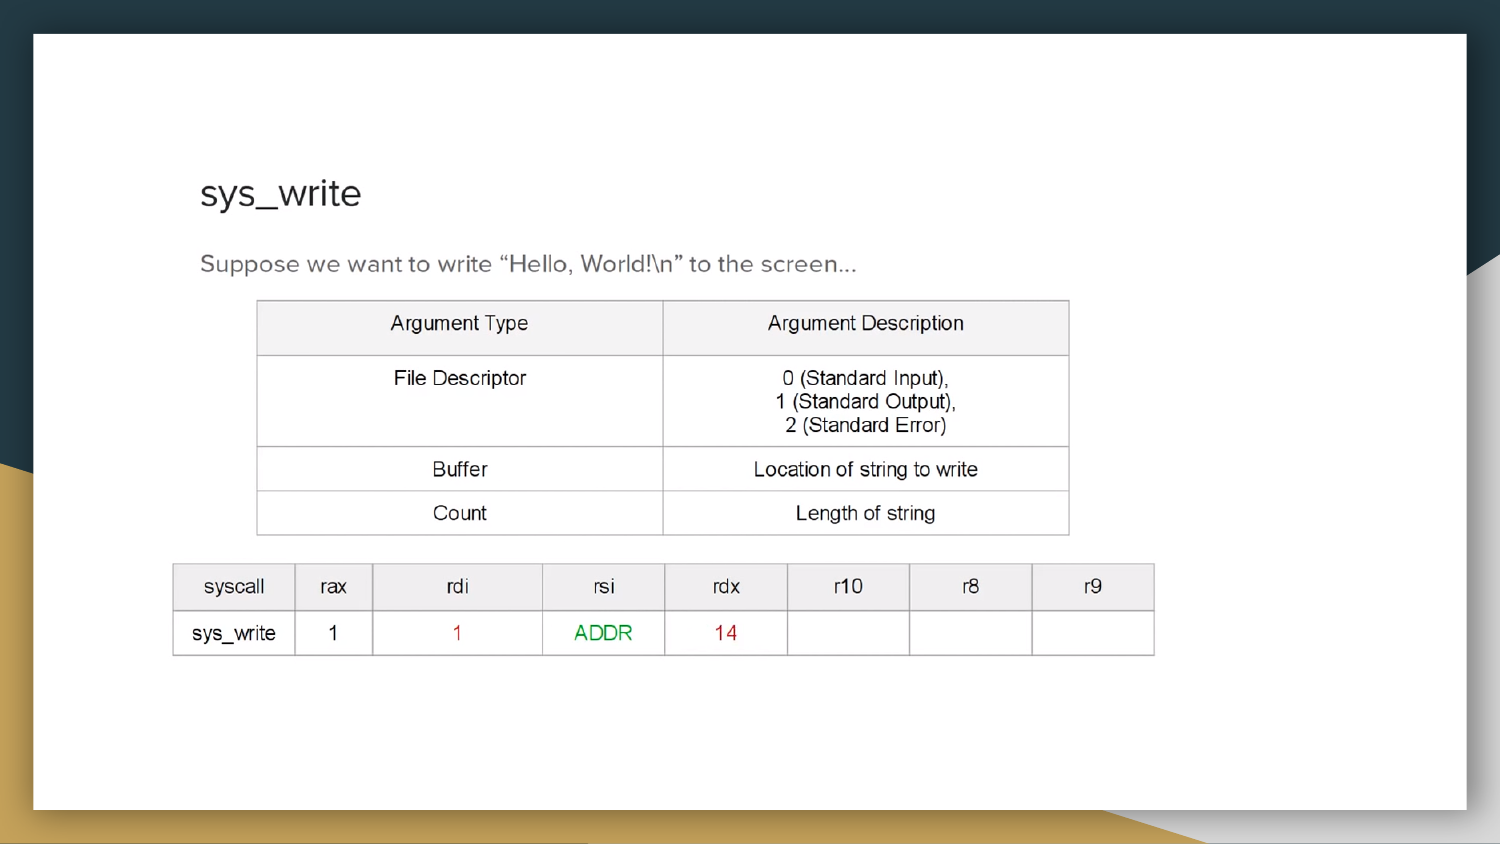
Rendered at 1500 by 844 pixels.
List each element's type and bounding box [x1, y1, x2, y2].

picture [165, 165, 1166, 665]
